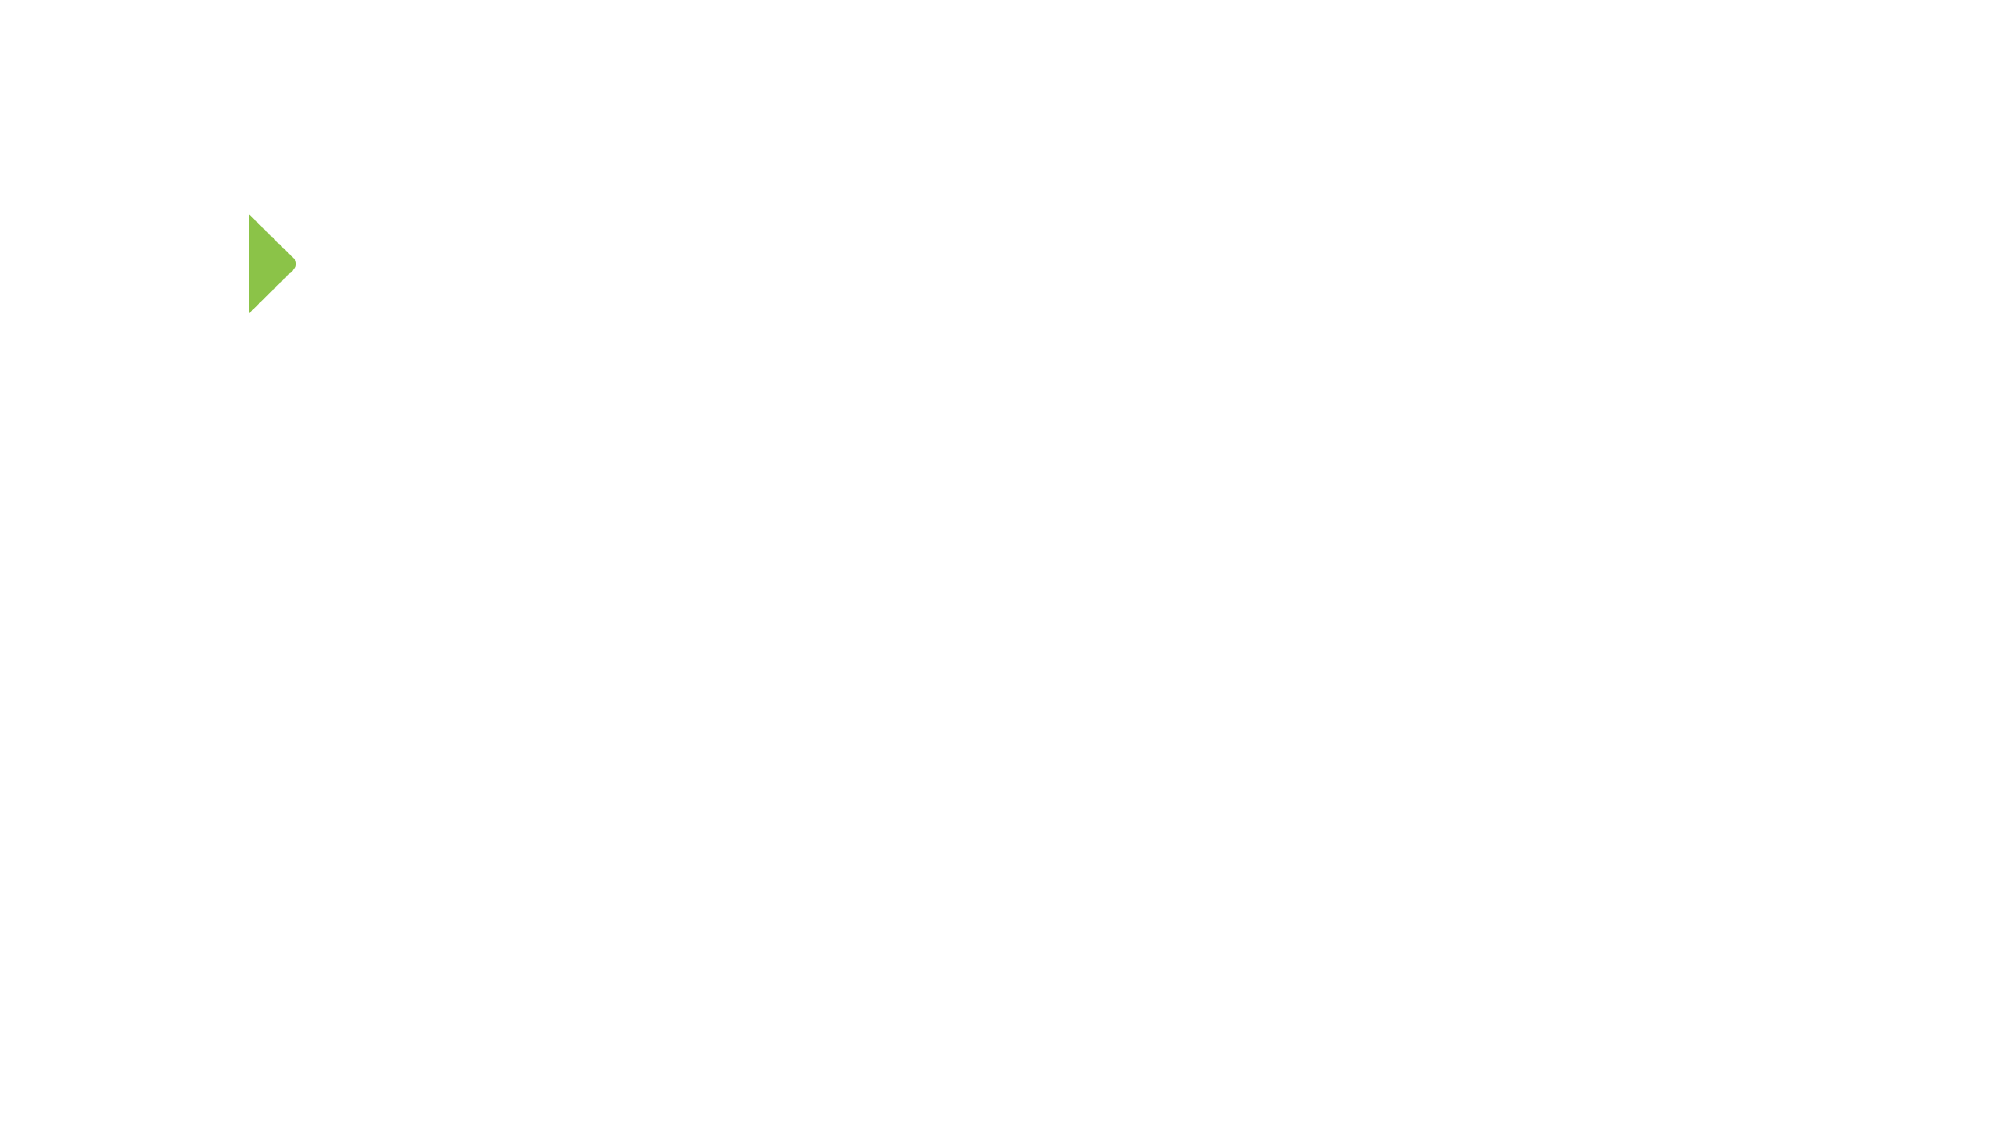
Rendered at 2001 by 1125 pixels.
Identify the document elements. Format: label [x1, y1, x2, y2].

picture [249, 214, 296, 313]
